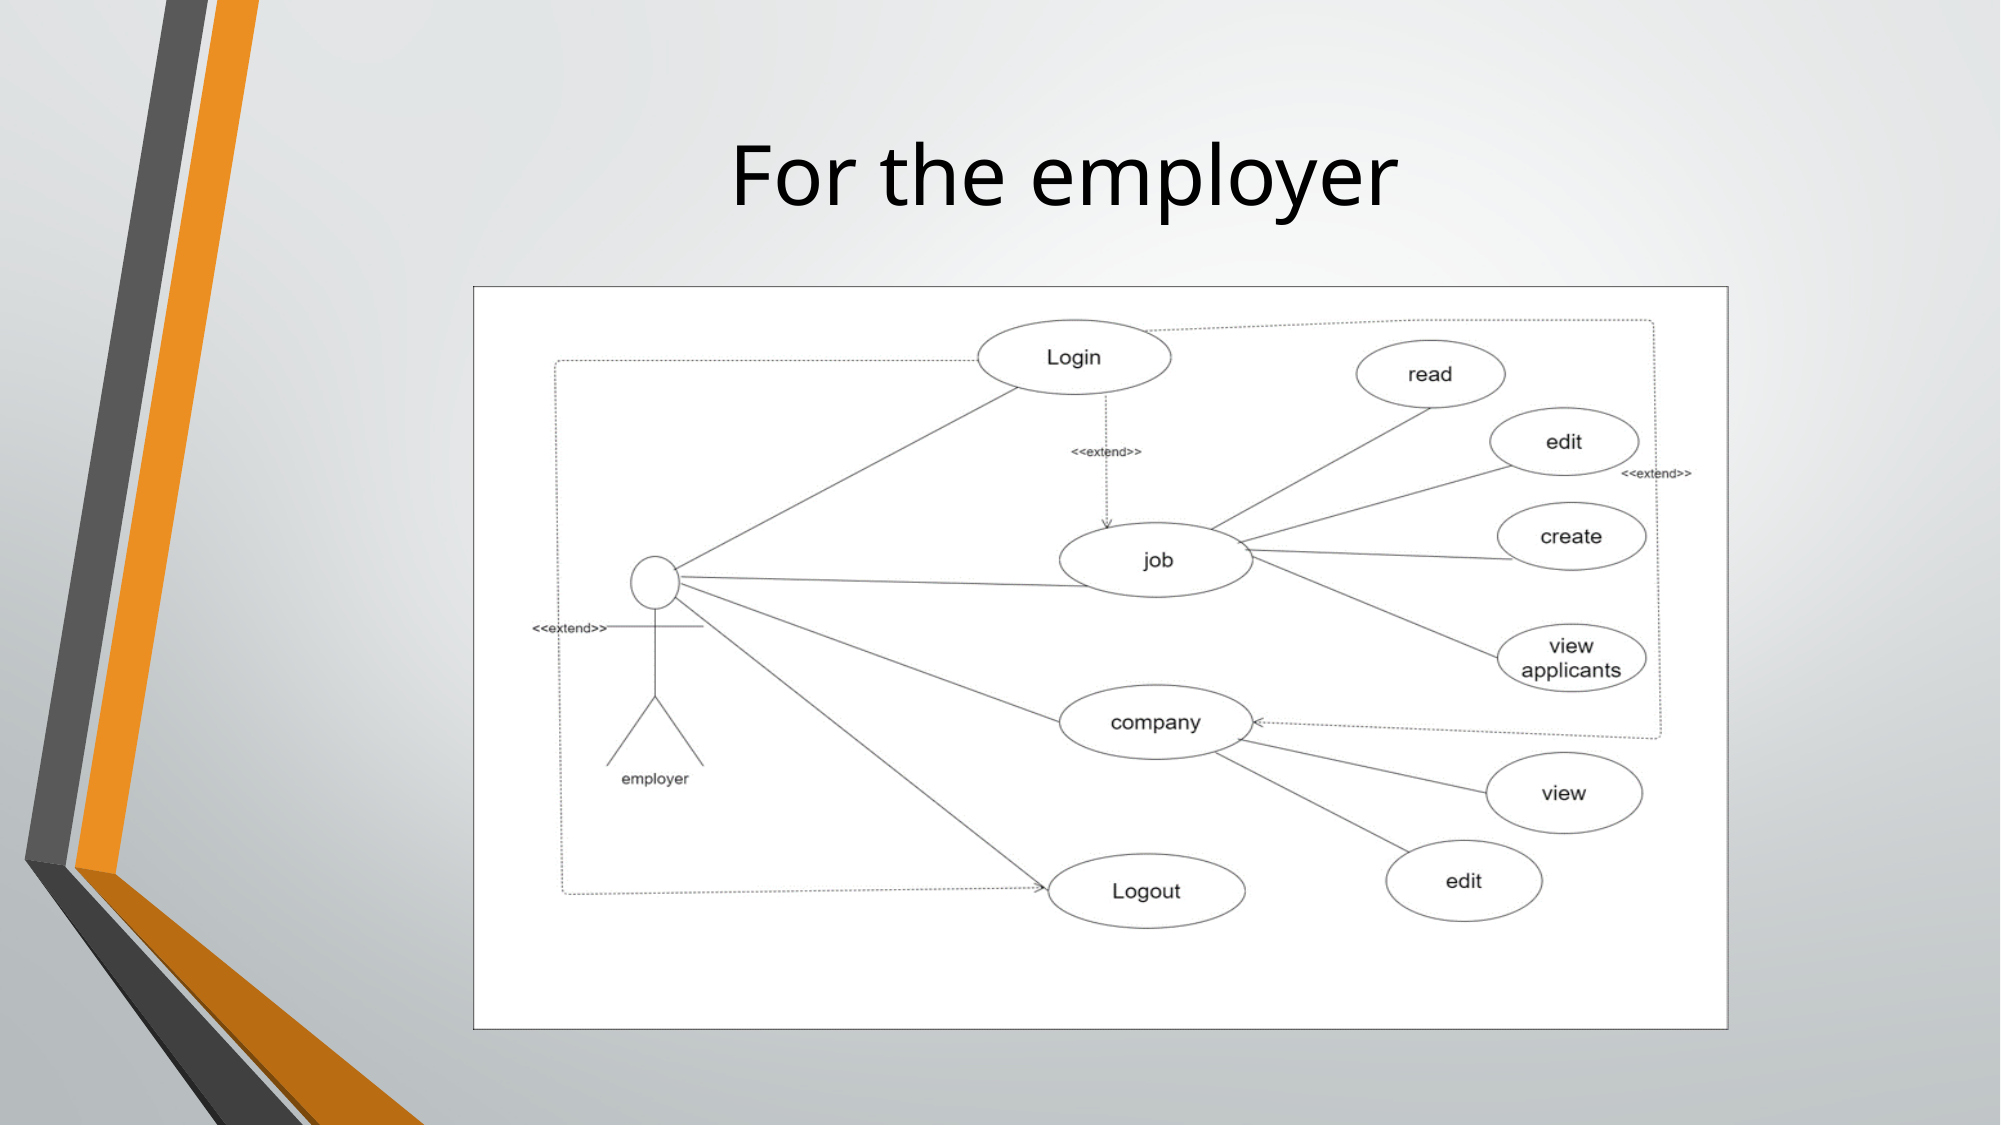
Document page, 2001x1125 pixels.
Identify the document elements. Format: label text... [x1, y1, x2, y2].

title For the employer [243, 28, 1887, 316]
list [473, 286, 1729, 1030]
